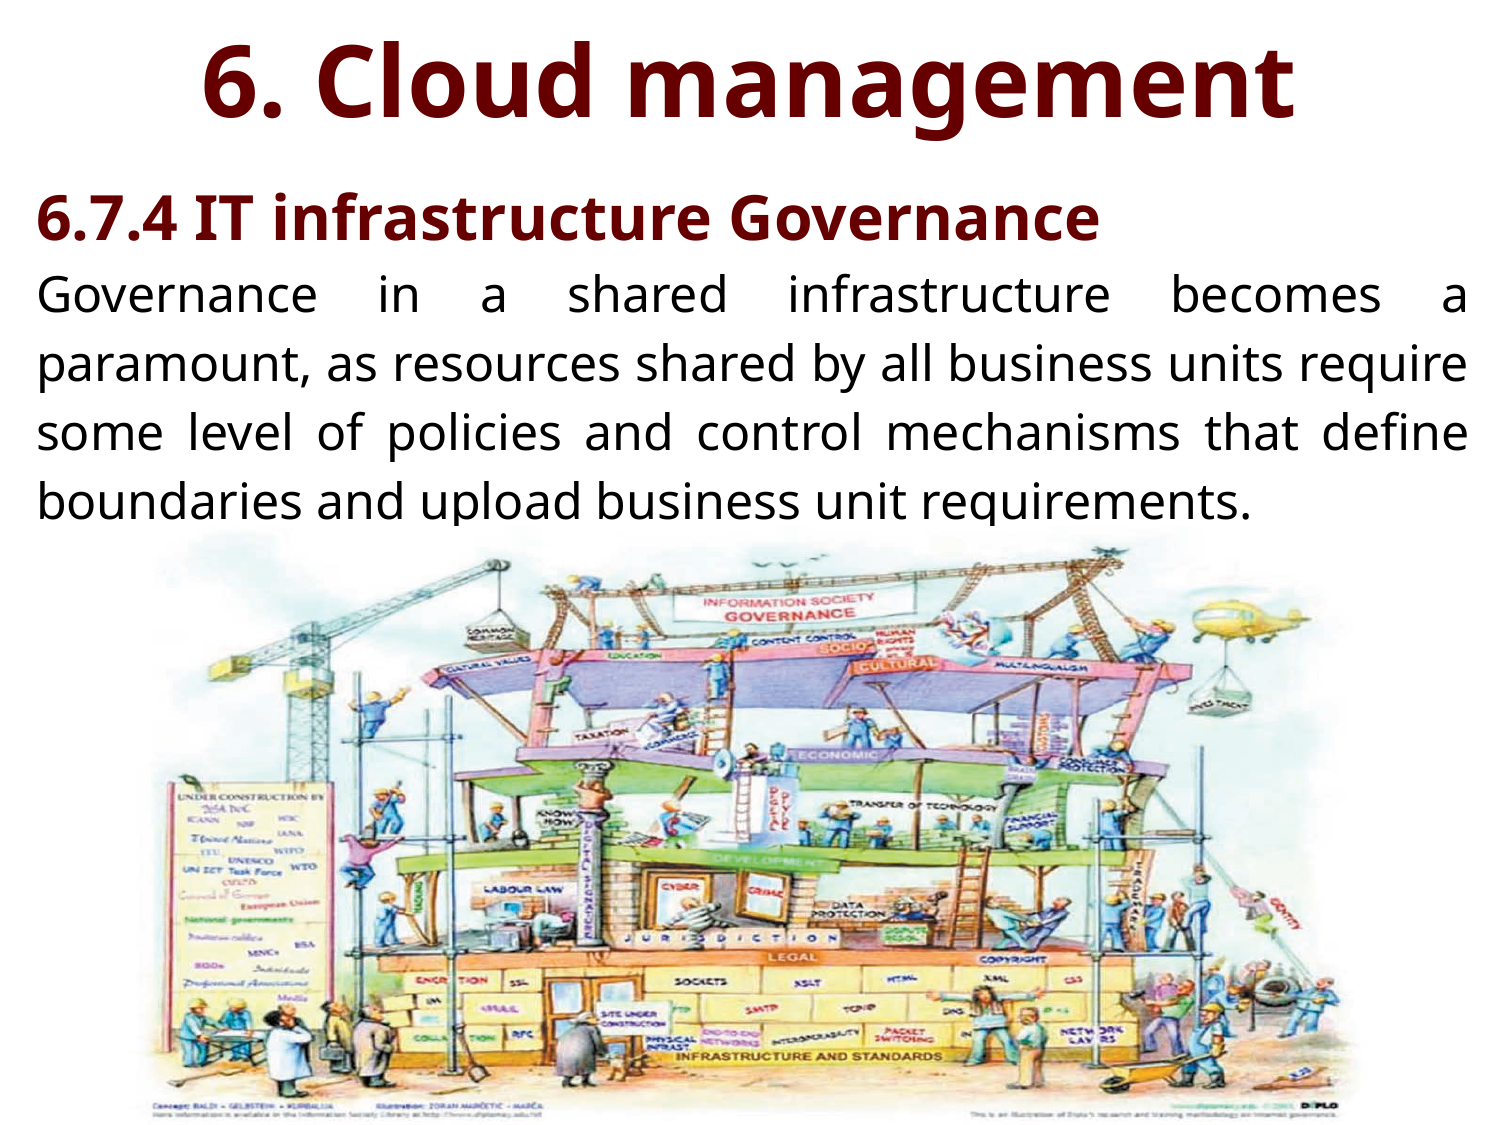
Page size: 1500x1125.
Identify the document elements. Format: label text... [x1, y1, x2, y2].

picture [74, 525, 1413, 1125]
title 6. Cloud management [75, 45, 1425, 152]
list 6.7.4 IT infrastructure Governance Governance in a shared infrastructure becomes a paramount, as resources shared by all business units require some level of policies and control mechanisms that define boundaries and upload business unit requirements. [21, 152, 1486, 1114]
